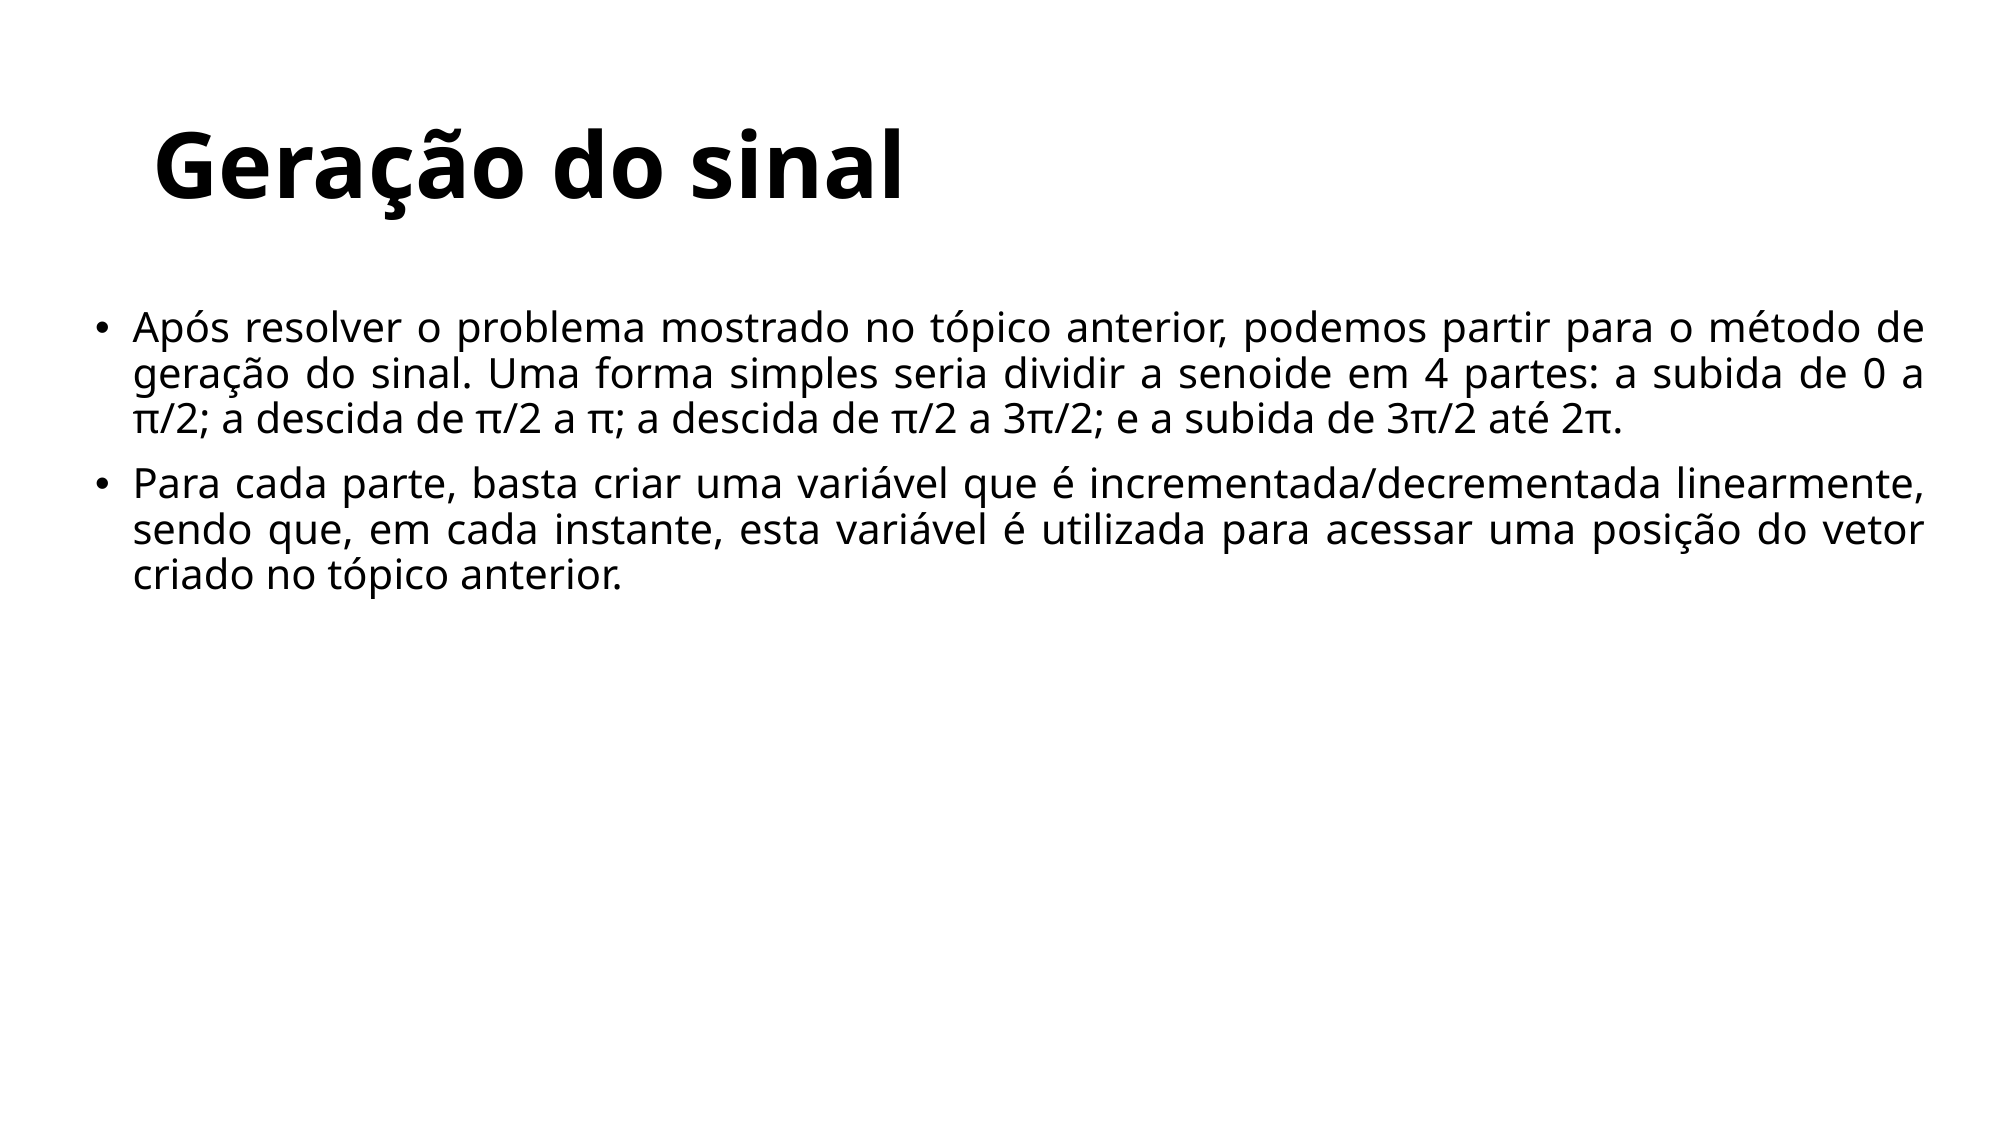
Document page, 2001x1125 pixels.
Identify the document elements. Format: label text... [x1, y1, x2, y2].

list Após resolver o problema mostrado no tópico anterior, podemos partir para o método de geração do sinal. Uma forma simples seria dividir a senoide em 4 partes: a subida de 0 a π/2; a descida de π/2 a π; a descida de π/2 a 3π/2; e a subida de 3π/2 até 2π. Para cada parte, basta criar uma variável que é incrementada/decrementada linearmente, sendo que, em cada instante, esta variável é utilizada para acessar uma posição do vetor criado no tópico anterior. [80, 299, 1942, 1014]
title Geração do sinal [137, 59, 1863, 278]
